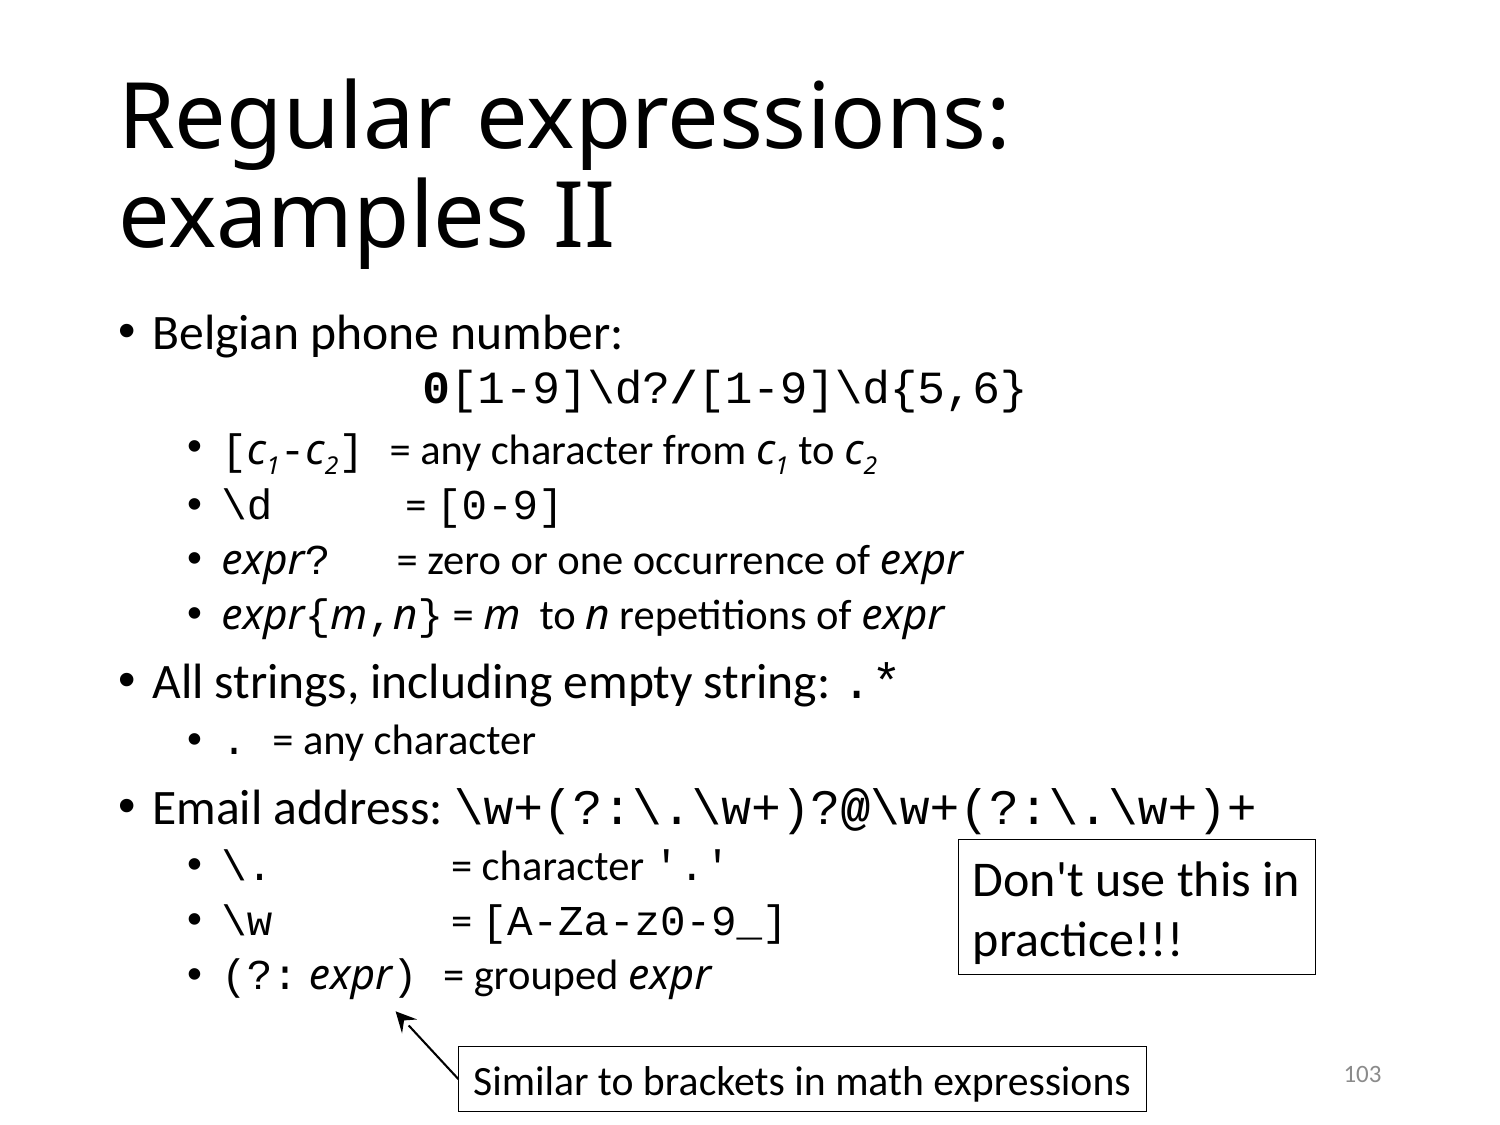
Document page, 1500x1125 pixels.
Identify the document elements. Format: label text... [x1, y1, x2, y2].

text_box Don't use this in practice!!! [958, 839, 1316, 975]
list Belgian phone number: 0[1-9]\d?/[1-9]\d{5,6} [c1-c2] = any character from c1 to c2 \d = [0-9] expr? = zero or one occurrence of expr expr{m,n} = m to n repetitions of expr All strings, including empty string: .* . = any character Email address: \w+(?:\.\w+)?@\w+(?:\.\w+)+ \. = character '.' \w = [A-Za-z0-9_] (?: expr) = grouped expr [103, 299, 1397, 1014]
title Regular expressions: examples II [103, 59, 1397, 278]
slide_number 103 [1151, 1042, 1397, 1103]
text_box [395, 1011, 1151, 1113]
